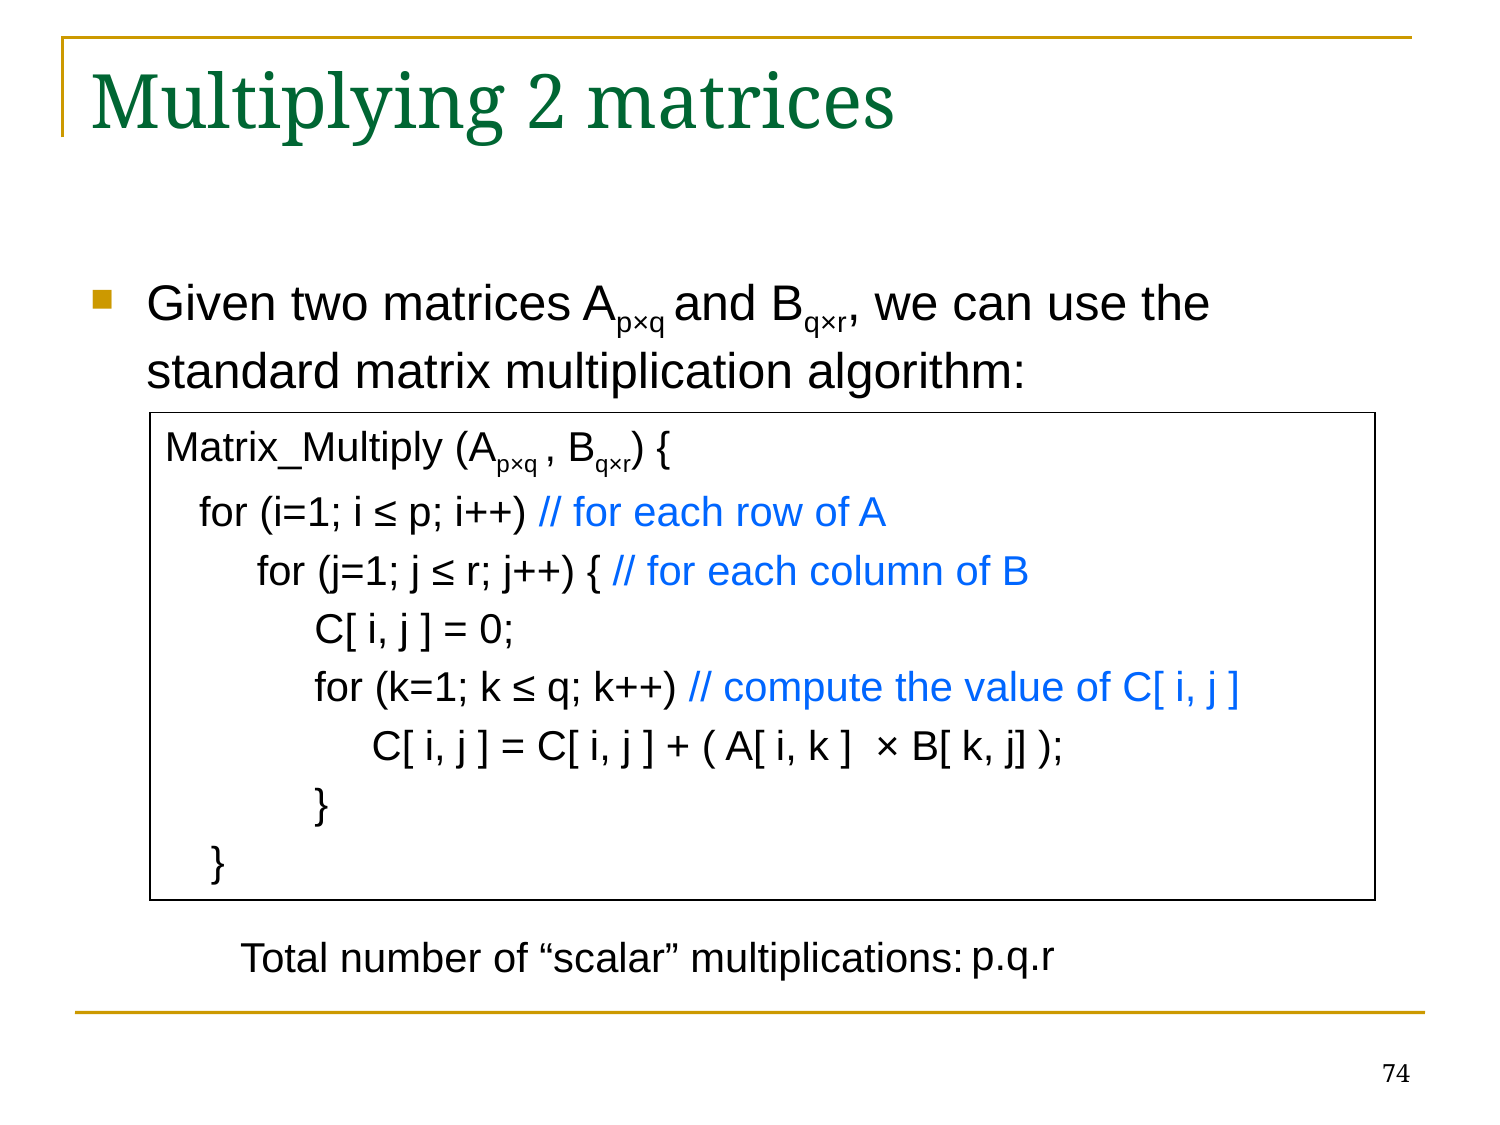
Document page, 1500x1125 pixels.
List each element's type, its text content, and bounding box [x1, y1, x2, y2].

text_box Matrix_Multiply (Ap×q , Bq×r) { for (i=1; i ≤ p; i++) // for each row of A for (j=1; j ≤ r; j++) { // for each column of B C[ i, j ] = 0; for (k=1; k ≤ q; k++) // compute the value of C[ i, j ] C[ i, j ] = C[ i, j ] + ( A[ i, k ] × B[ k, j] ); } } [150, 412, 1375, 900]
text_box p.q.r [956, 921, 1183, 987]
title Multiplying 2 matrices [75, 45, 1425, 233]
list Given two matrices Ap×q and Bq×r, we can use the standard matrix multiplication algorithm: [75, 262, 1425, 1006]
text_box Total number of “scalar” multiplications: [225, 923, 1092, 988]
slide_number 74 [1074, 1023, 1426, 1100]
